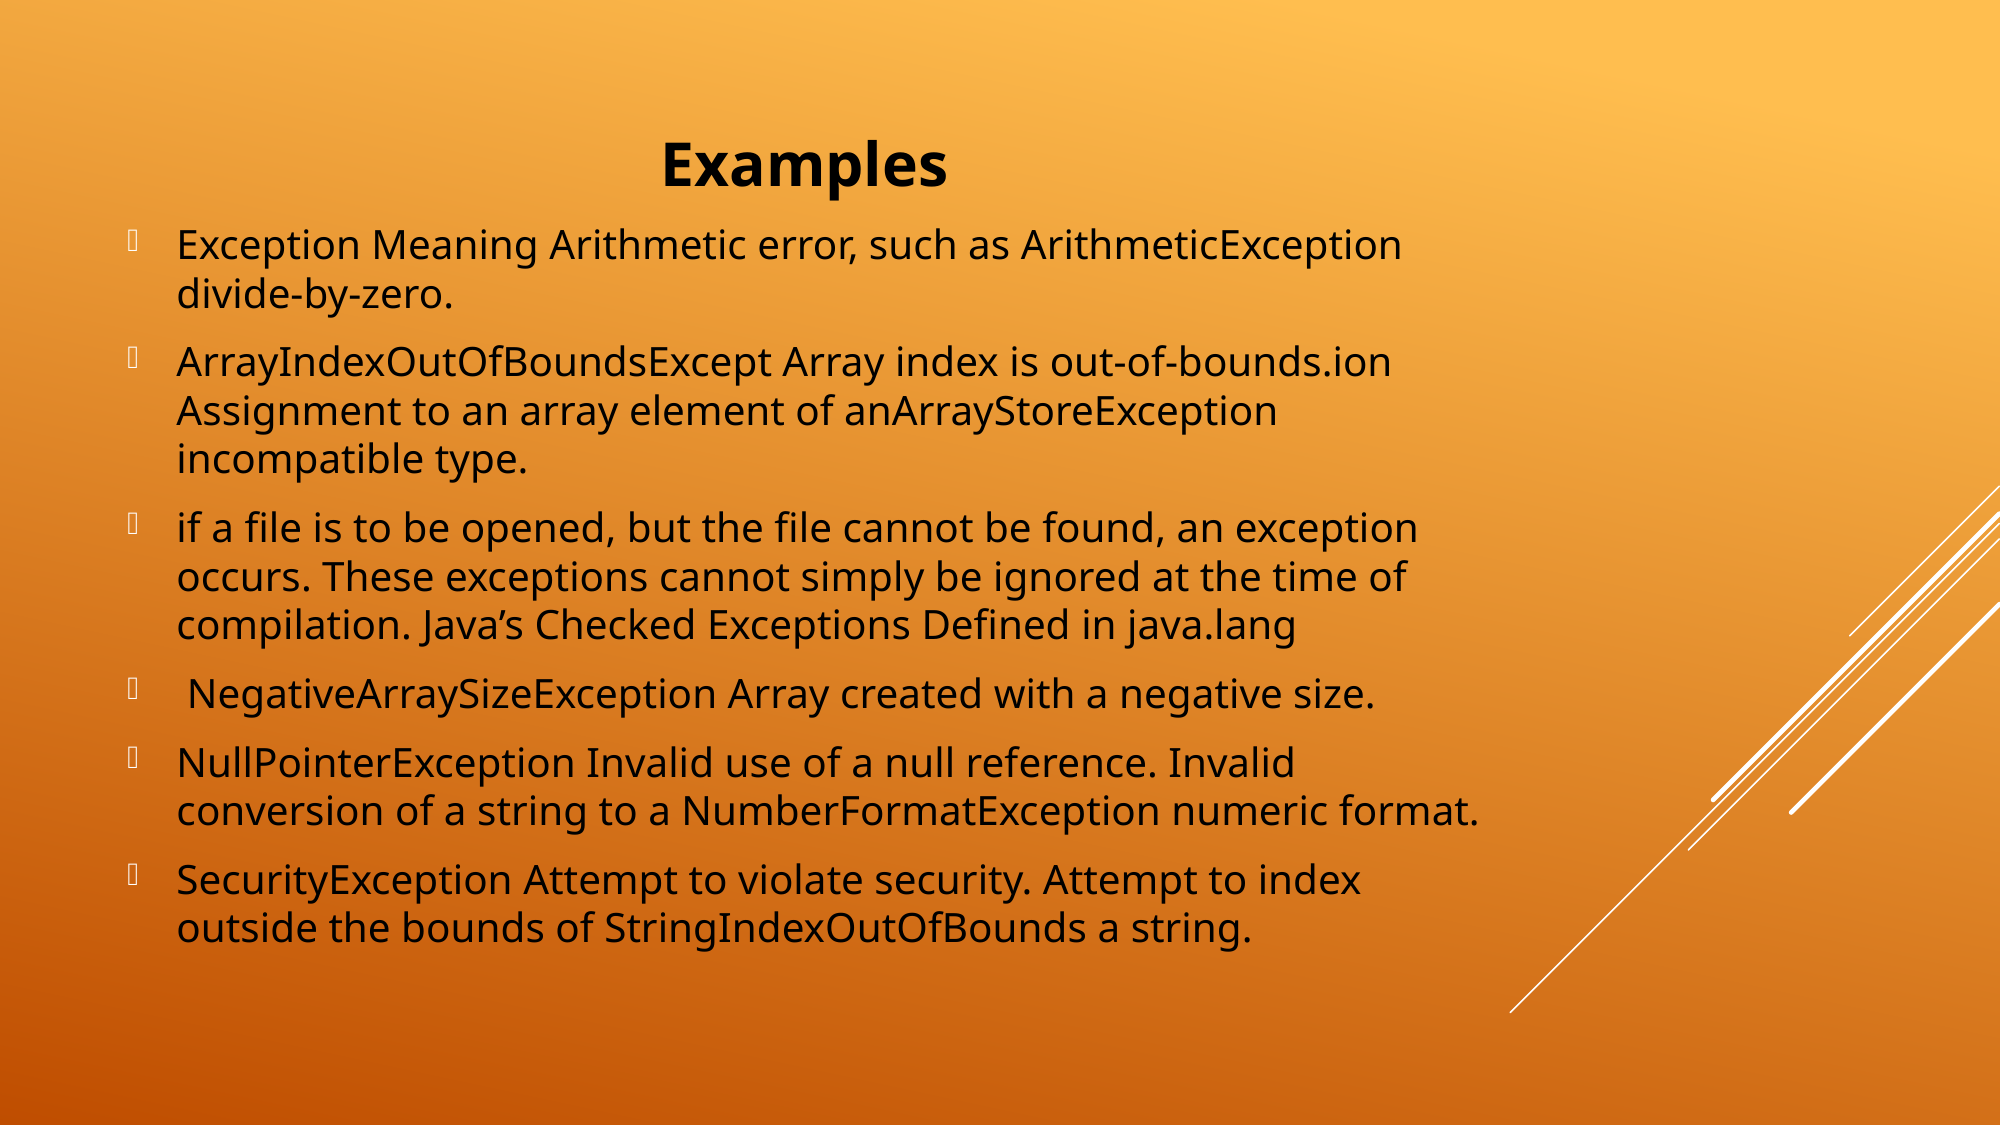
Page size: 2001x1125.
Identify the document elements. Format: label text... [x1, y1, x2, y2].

list Examples Exception Meaning Arithmetic error, such as ArithmeticException divide-by-zero. ArrayIndexOutOfBoundsExcept Array index is out-of-bounds.ion Assignment to an array element of anArrayStoreException incompatible type. if a file is to be opened, but the file cannot be found, an exception occurs. These exceptions cannot simply be ignored at the time of compilation. Java’s Checked Exceptions Defined in java.lang NegativeArraySizeException Array created with a negative size. NullPointerException Invalid use of a null reference. Invalid conversion of a string to a NumberFormatException numeric format. SecurityException Attempt to violate security. Attempt to index outside the bounds of StringIndexOutOfBounds a string. [112, 112, 1513, 965]
